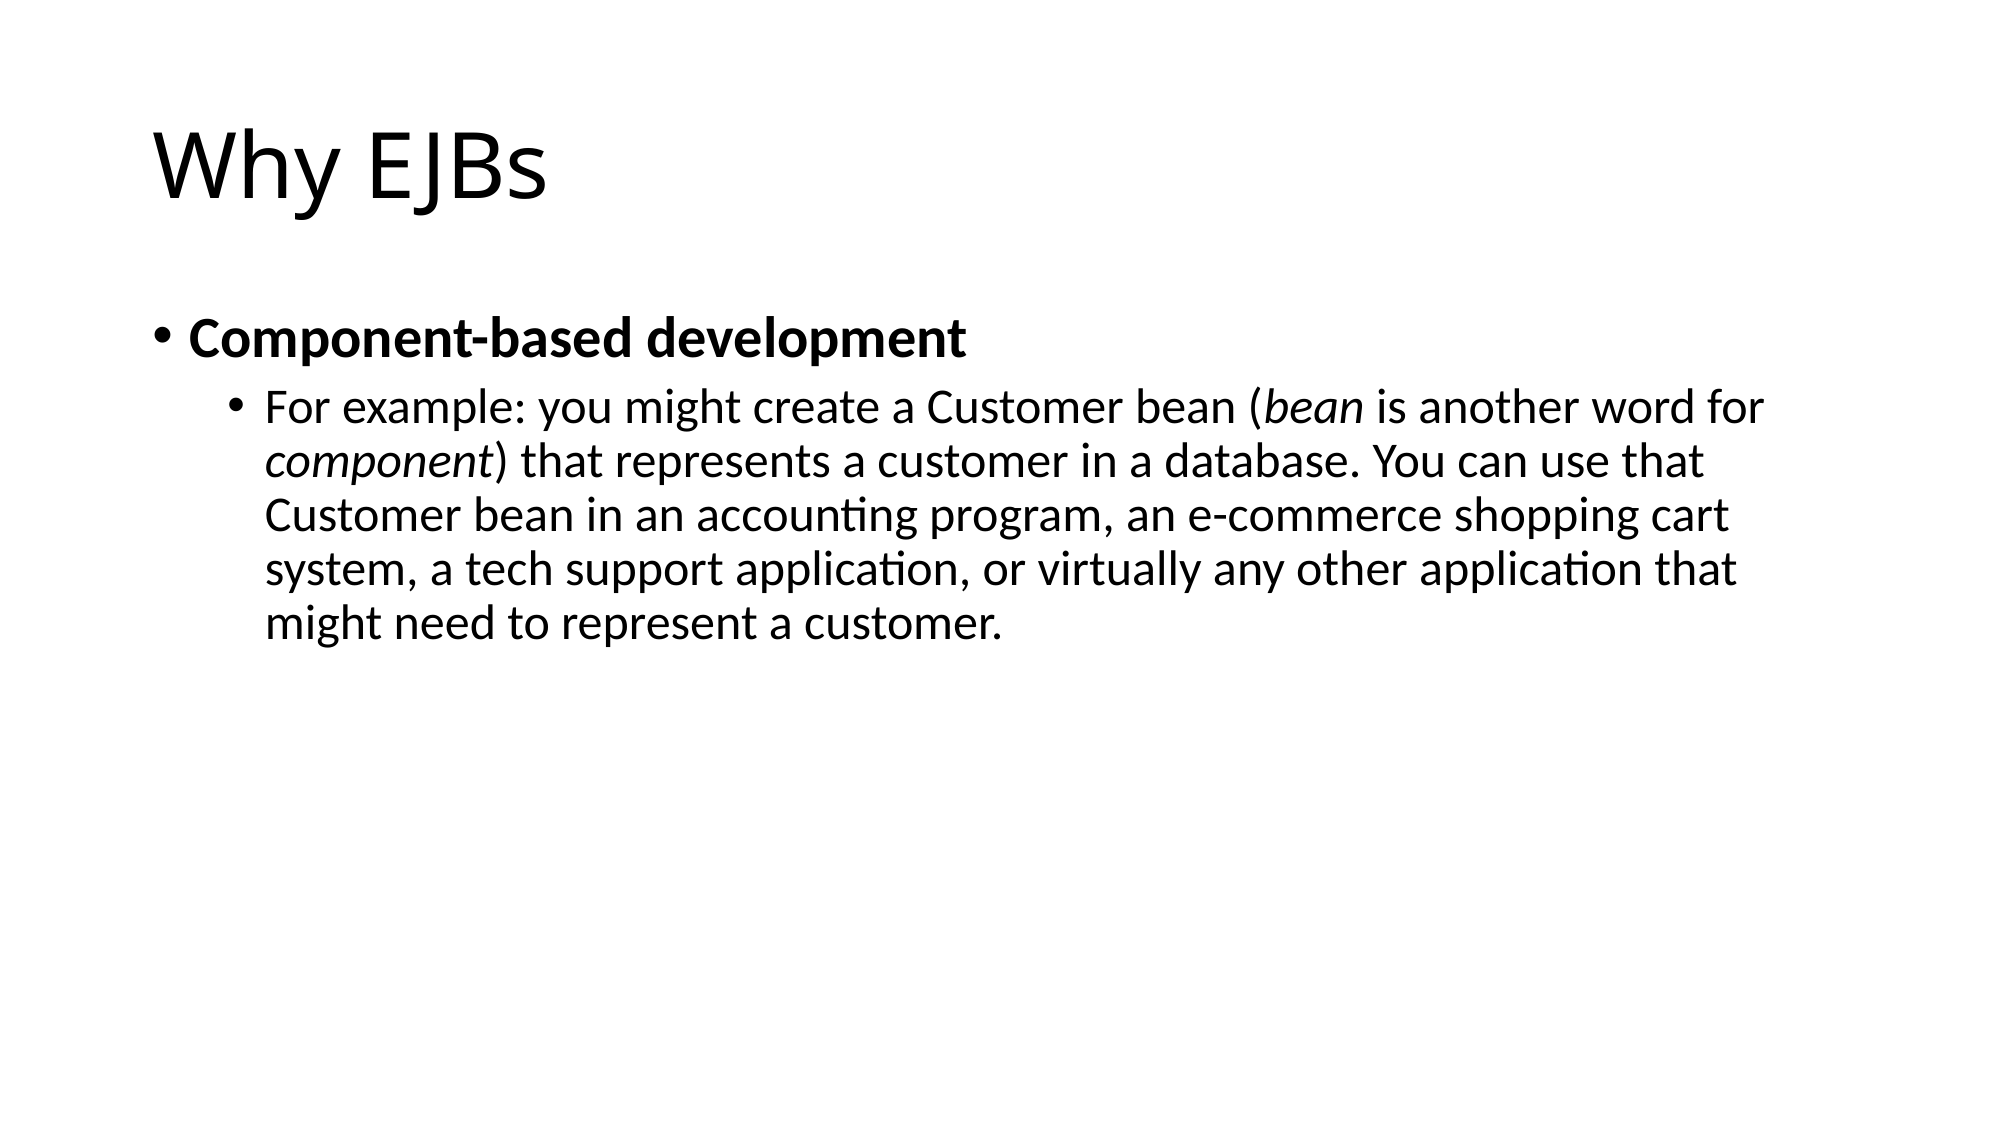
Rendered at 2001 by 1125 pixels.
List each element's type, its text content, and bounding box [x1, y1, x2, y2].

list Component-based development For example: you might create a Customer bean (bean is another word for component) that represents a customer in a database. You can use that Customer bean in an accounting program, an e-commerce shopping cart system, a tech support application, or virtually any other application that might need to represent a customer. [137, 299, 1863, 1014]
title Why EJBs [137, 59, 1863, 278]
